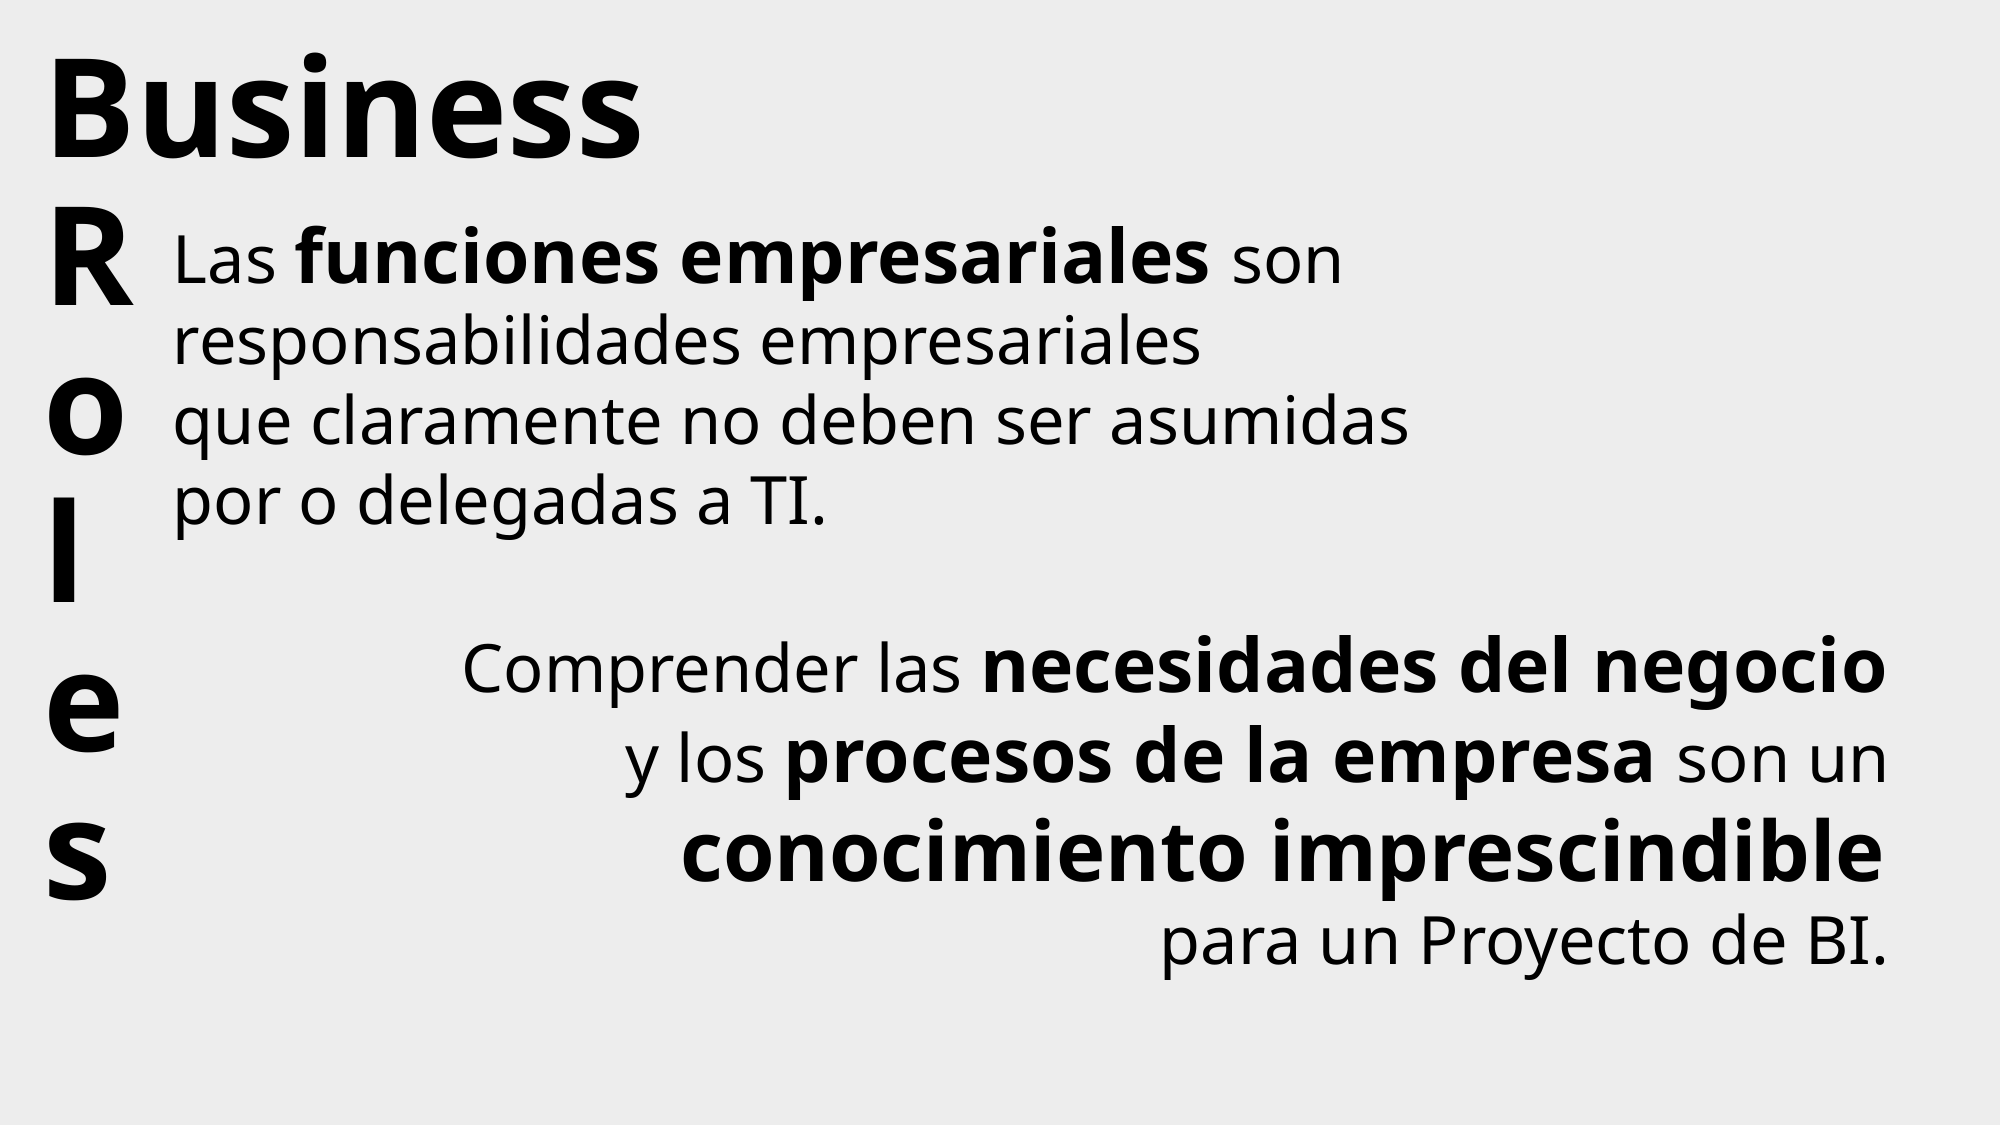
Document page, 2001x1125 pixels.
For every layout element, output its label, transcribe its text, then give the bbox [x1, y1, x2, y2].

text_box Las funciones empresariales son responsabilidades empresariales que claramente no deben ser asumidas por o delegadas a TI. Comprender las necesidades del negocio y los procesos de la empresa son un conocimiento imprescindible para un Proyecto de BI. [157, 160, 1923, 994]
title Business R o l e s [28, 375, 157, 593]
